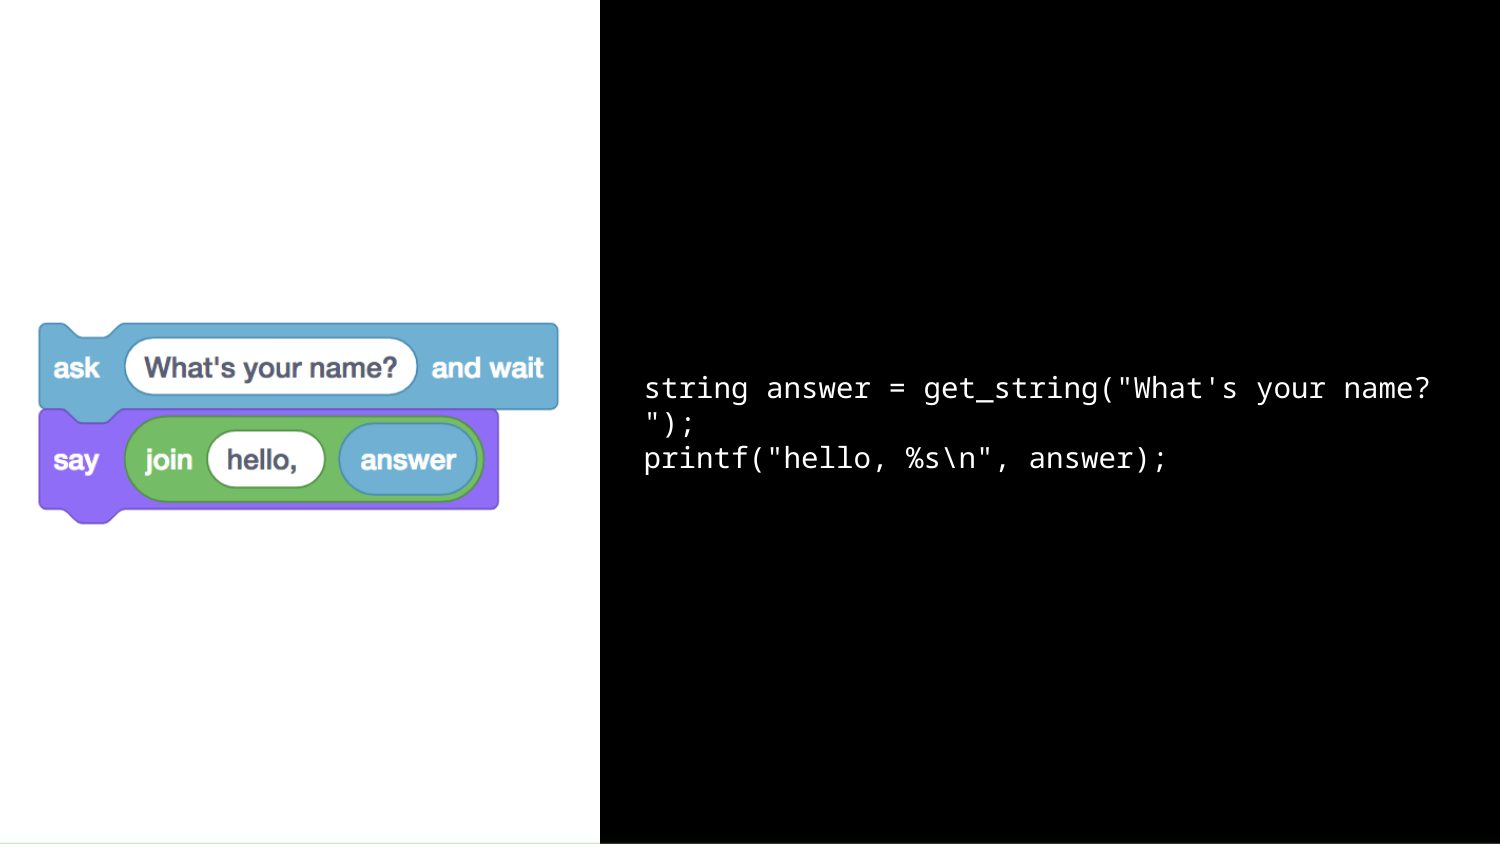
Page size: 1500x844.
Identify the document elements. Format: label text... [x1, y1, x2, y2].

text_box string answer = get_string("What's your name? "); printf("hello, %s\n", answer); [628, 249, 1472, 594]
picture [28, 309, 572, 535]
text_box [600, 0, 1500, 844]
text_box [0, 0, 600, 844]
